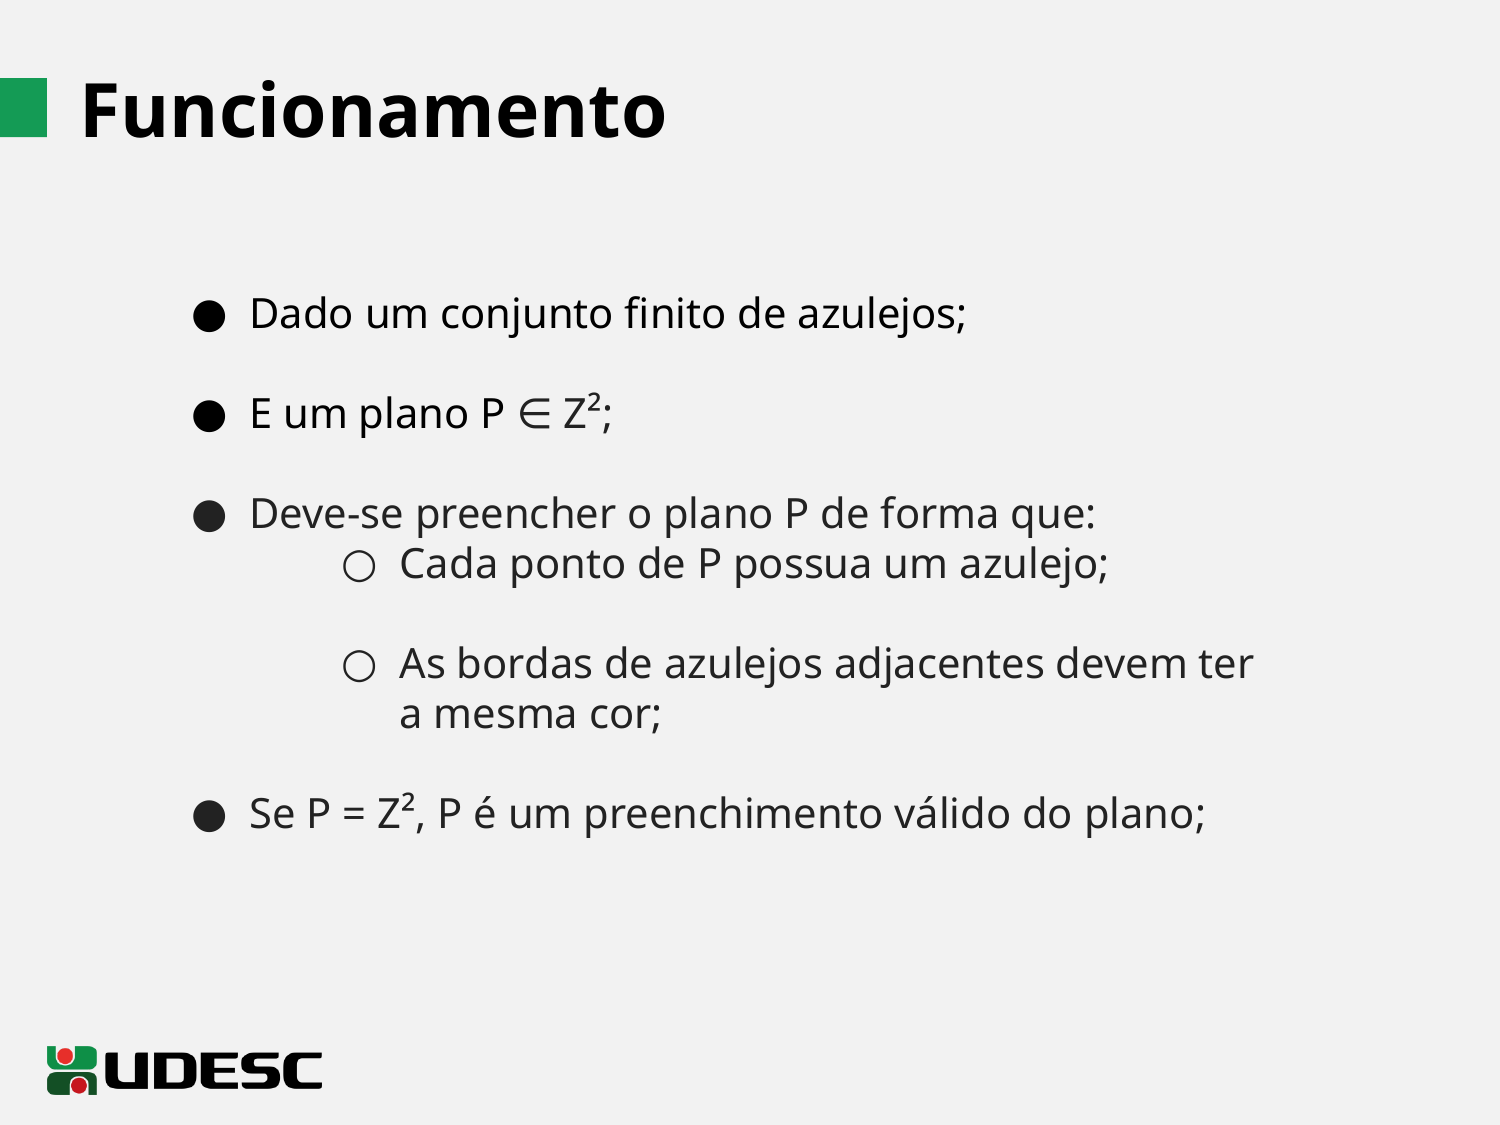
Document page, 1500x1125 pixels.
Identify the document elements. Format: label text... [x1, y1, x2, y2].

text_box Dado um conjunto finito de azulejos; E um plano P ∈ Z²; Deve-se preencher o plano P de forma que: Cada ponto de P possua um azulejo; As bordas de azulejos adjacentes devem ter a mesma cor; Se P = Z², P é um preenchimento válido do plano; [159, 278, 1299, 547]
picture [46, 1046, 322, 1095]
text_box [0, 78, 47, 138]
text_box Funcionamento [64, 54, 1081, 161]
